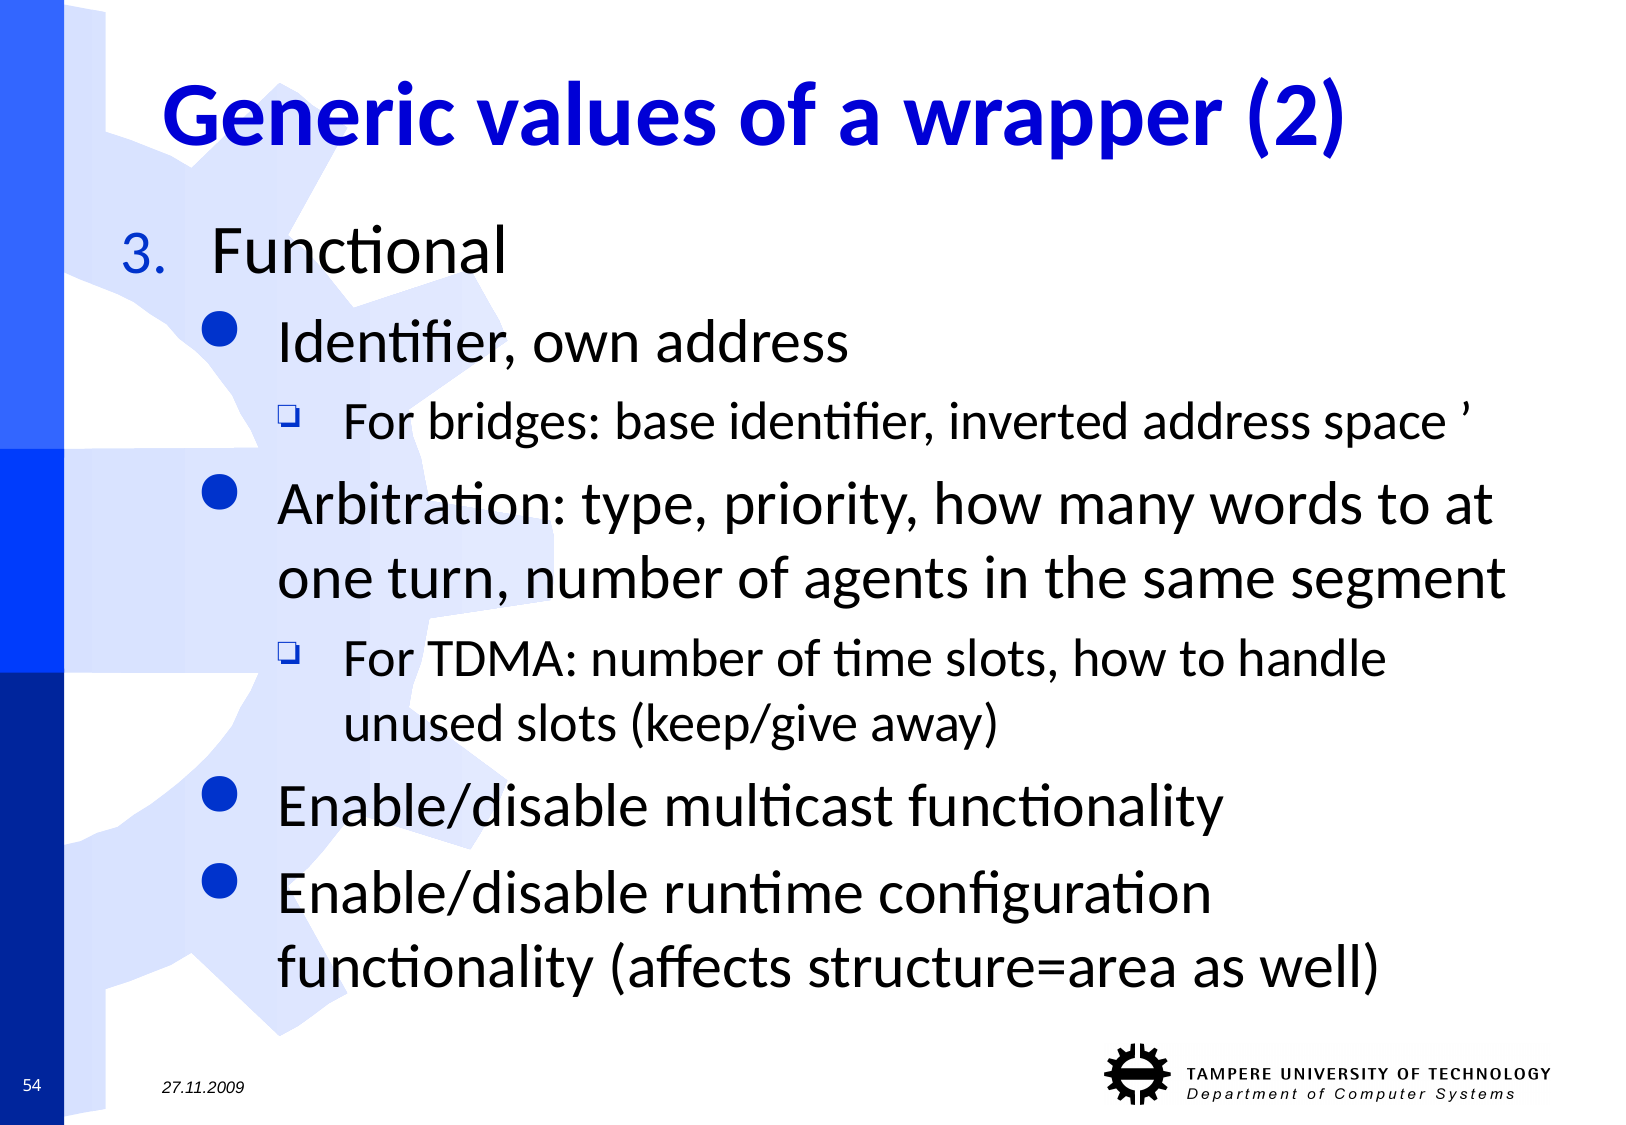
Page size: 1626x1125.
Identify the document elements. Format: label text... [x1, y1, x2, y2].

footer 27.11.2009 [146, 1066, 1555, 1107]
list Functional Identifier, own address For bridges: base identifier, inverted address space ’ Arbitration: type, priority, how many words to at one turn, number of agents in the same segment For TDMA: number of time slots, how to handle unused slots (keep/give away) Enable/disable multicast functionality Enable/disable runtime configuration functionality (affects structure=area as well) [105, 196, 1555, 1038]
slide_number 54 [0, 1066, 65, 1107]
picture [1104, 1043, 1551, 1066]
title Generic values of a wrapper (2) [146, 30, 1555, 173]
